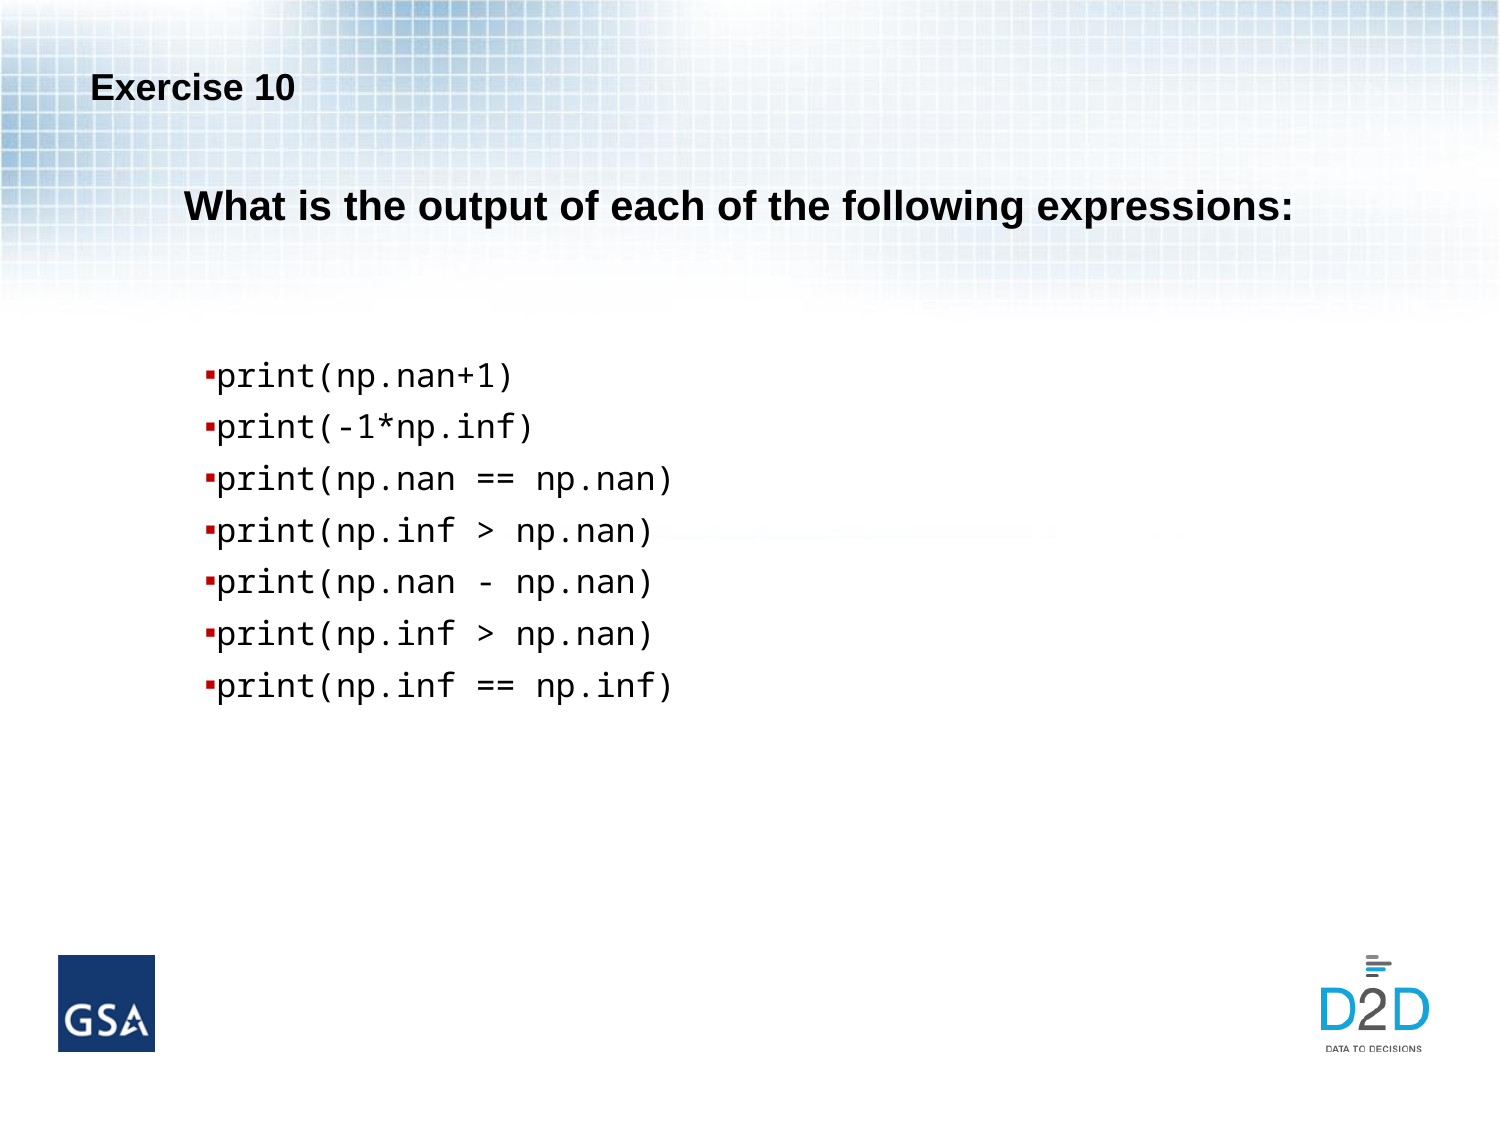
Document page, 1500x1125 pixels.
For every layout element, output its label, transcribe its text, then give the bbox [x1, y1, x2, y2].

picture [58, 955, 155, 1052]
list What is the output of each of the following expressions: print(np.nan+1) print(-1*np.inf) print(np.nan == np.nan) print(np.inf > np.nan) print(np.nan - np.nan) print(np.inf > np.nan) print(np.inf == np.inf) [112, 164, 1388, 939]
picture [0, 0, 1500, 539]
picture [1310, 955, 1440, 1052]
title Exercise 10 [75, 30, 1425, 141]
